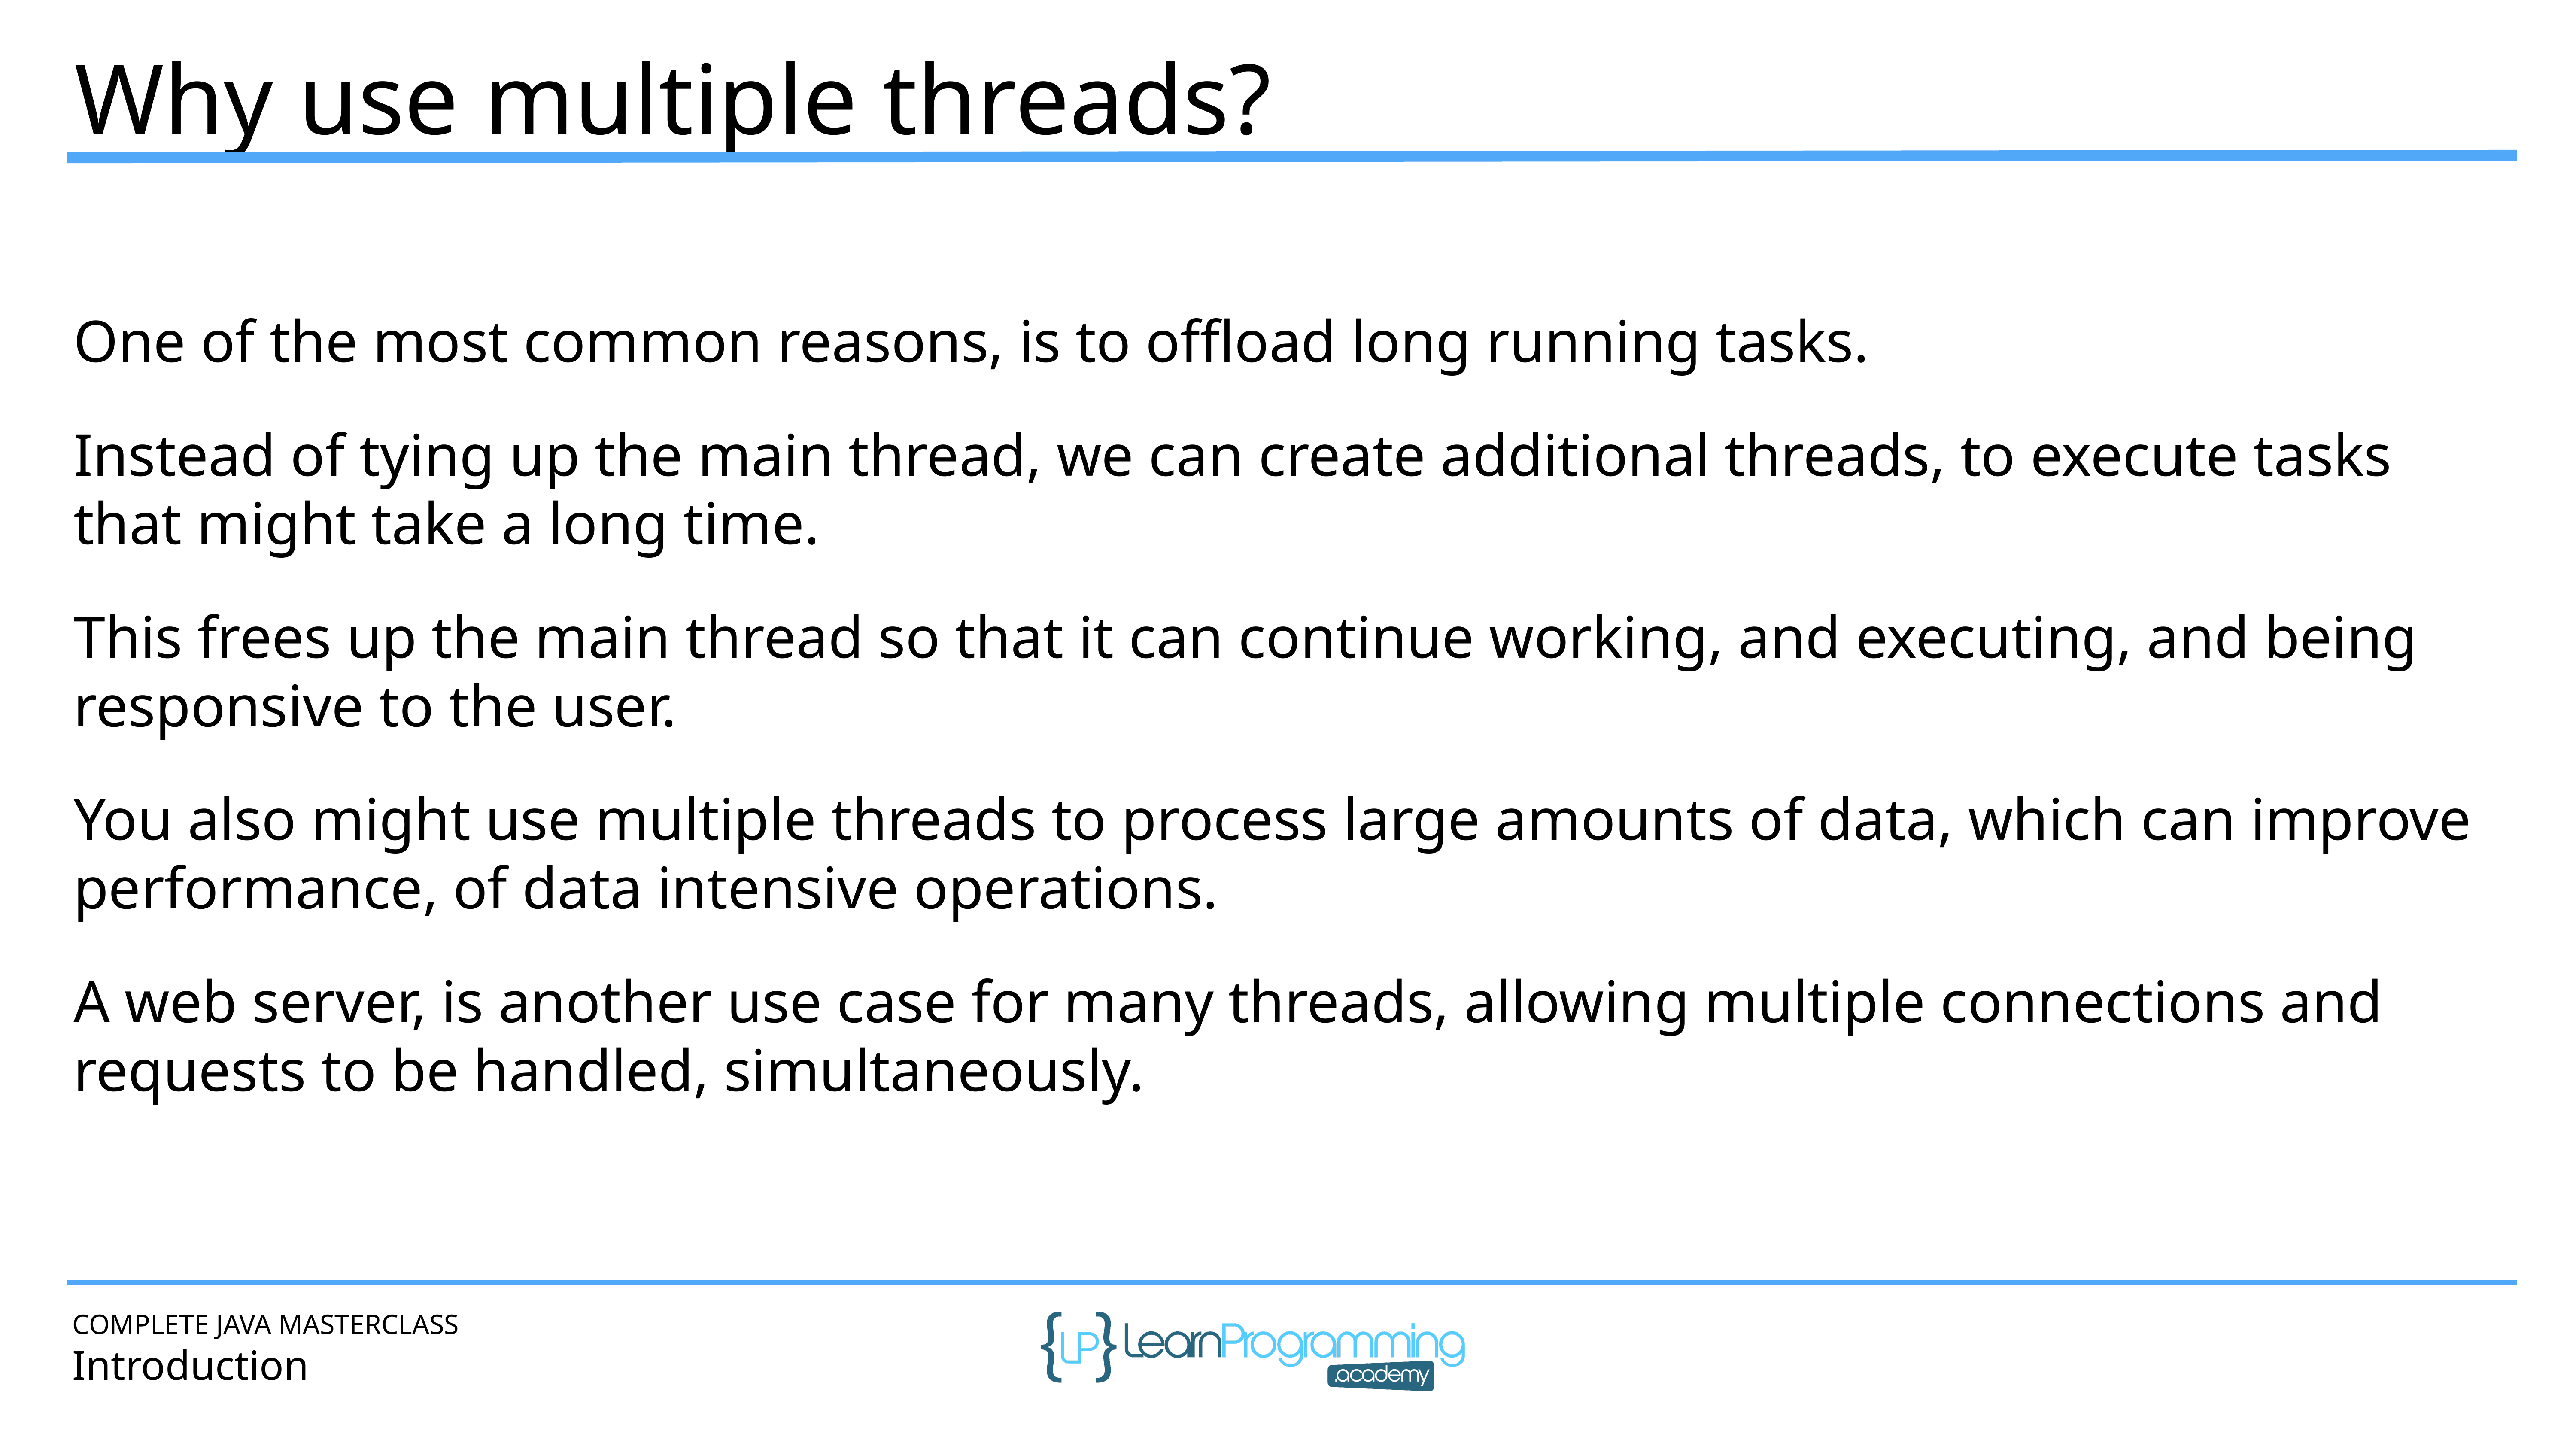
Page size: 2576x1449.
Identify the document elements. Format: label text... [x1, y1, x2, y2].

text_box Why use multiple threads? [69, 32, 1277, 159]
picture [1032, 1302, 1477, 1400]
text_box COMPLETE JAVA MASTERCLASS Introduction [67, 1302, 1030, 1394]
text_box One of the most common reasons, is to offload long running tasks. Instead of tying up the main thread, we can create additional threads, to execute tasks that might take a long time. This frees up the main thread so that it can continue working, and executing, and being responsive to the user. You also might use multiple threads to process large amounts of data, which can improve performance, of data intensive operations. A web server, is another use case for many threads, allowing multiple connections and requests to be handled, simultaneously. [67, 301, 2517, 1263]
